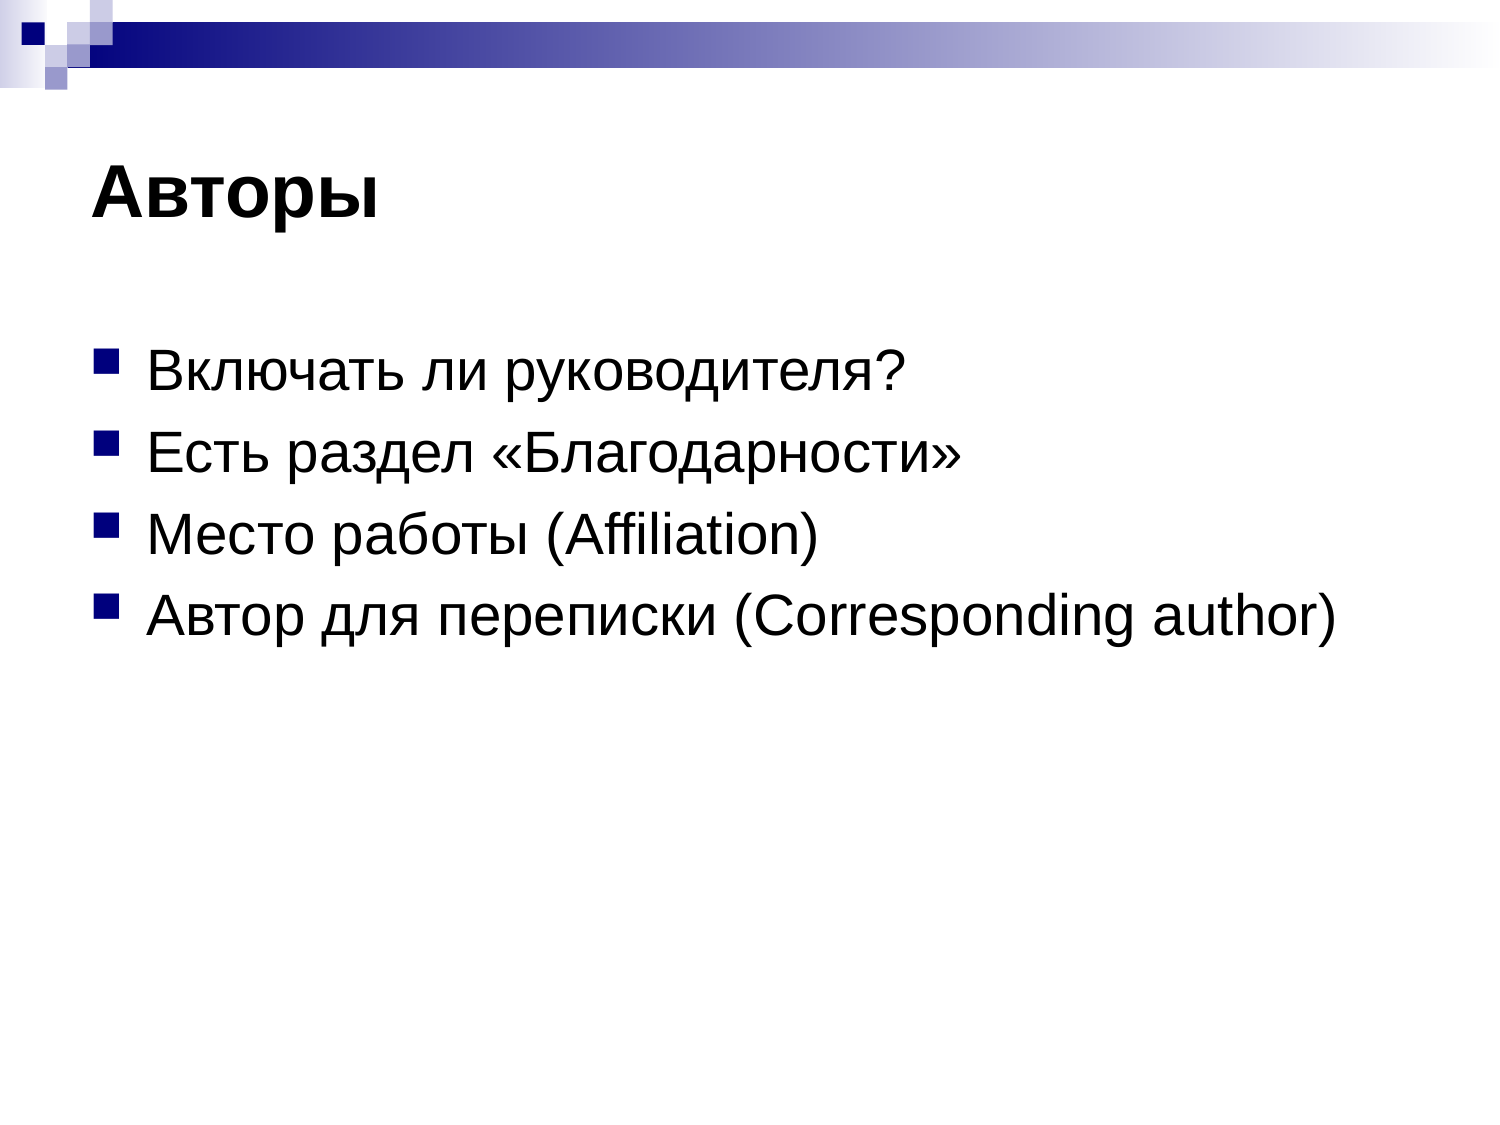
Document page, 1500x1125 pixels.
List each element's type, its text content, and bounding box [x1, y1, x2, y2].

title Авторы [75, 75, 1425, 300]
list Включать ли руководителя? Есть раздел «Благодарности» Место работы (Affiliation) Автор для переписки (Corresponding author) [75, 324, 1425, 963]
